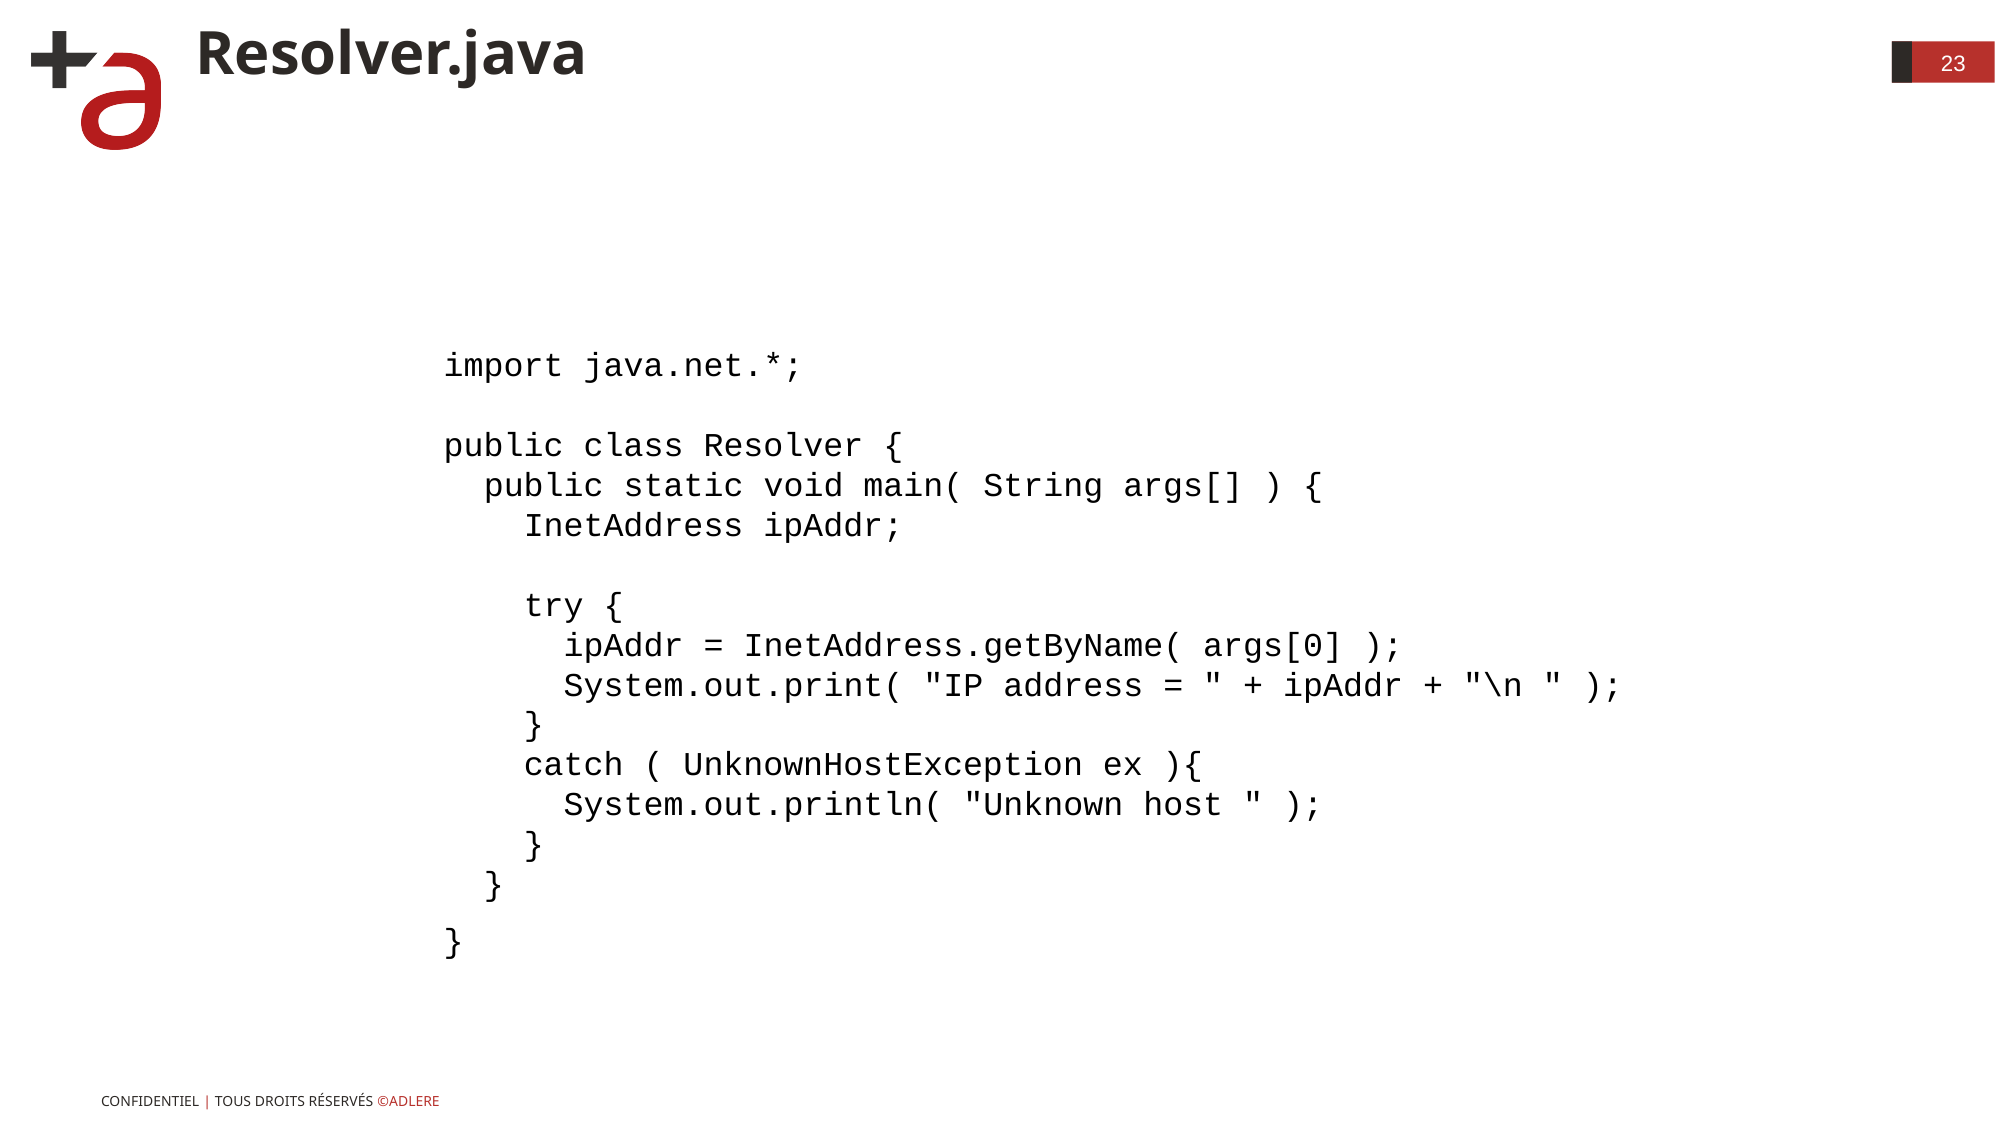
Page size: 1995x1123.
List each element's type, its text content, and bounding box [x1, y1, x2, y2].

title Resolver.java [180, 23, 1838, 95]
slide_number 23 [1912, 41, 1995, 83]
text_box import java.net.*; public class Resolver { public static void main( String args[] ) { InetAddress ipAddr; try { ipAddr = InetAddress.getByName( args[0] ); System.out.print( "IP address = " + ipAddr + "\n " ); } catch ( UnknownHostException ex ){ System.out.println( "Unknown host " ); } } } [428, 335, 1781, 970]
picture [31, 31, 161, 150]
